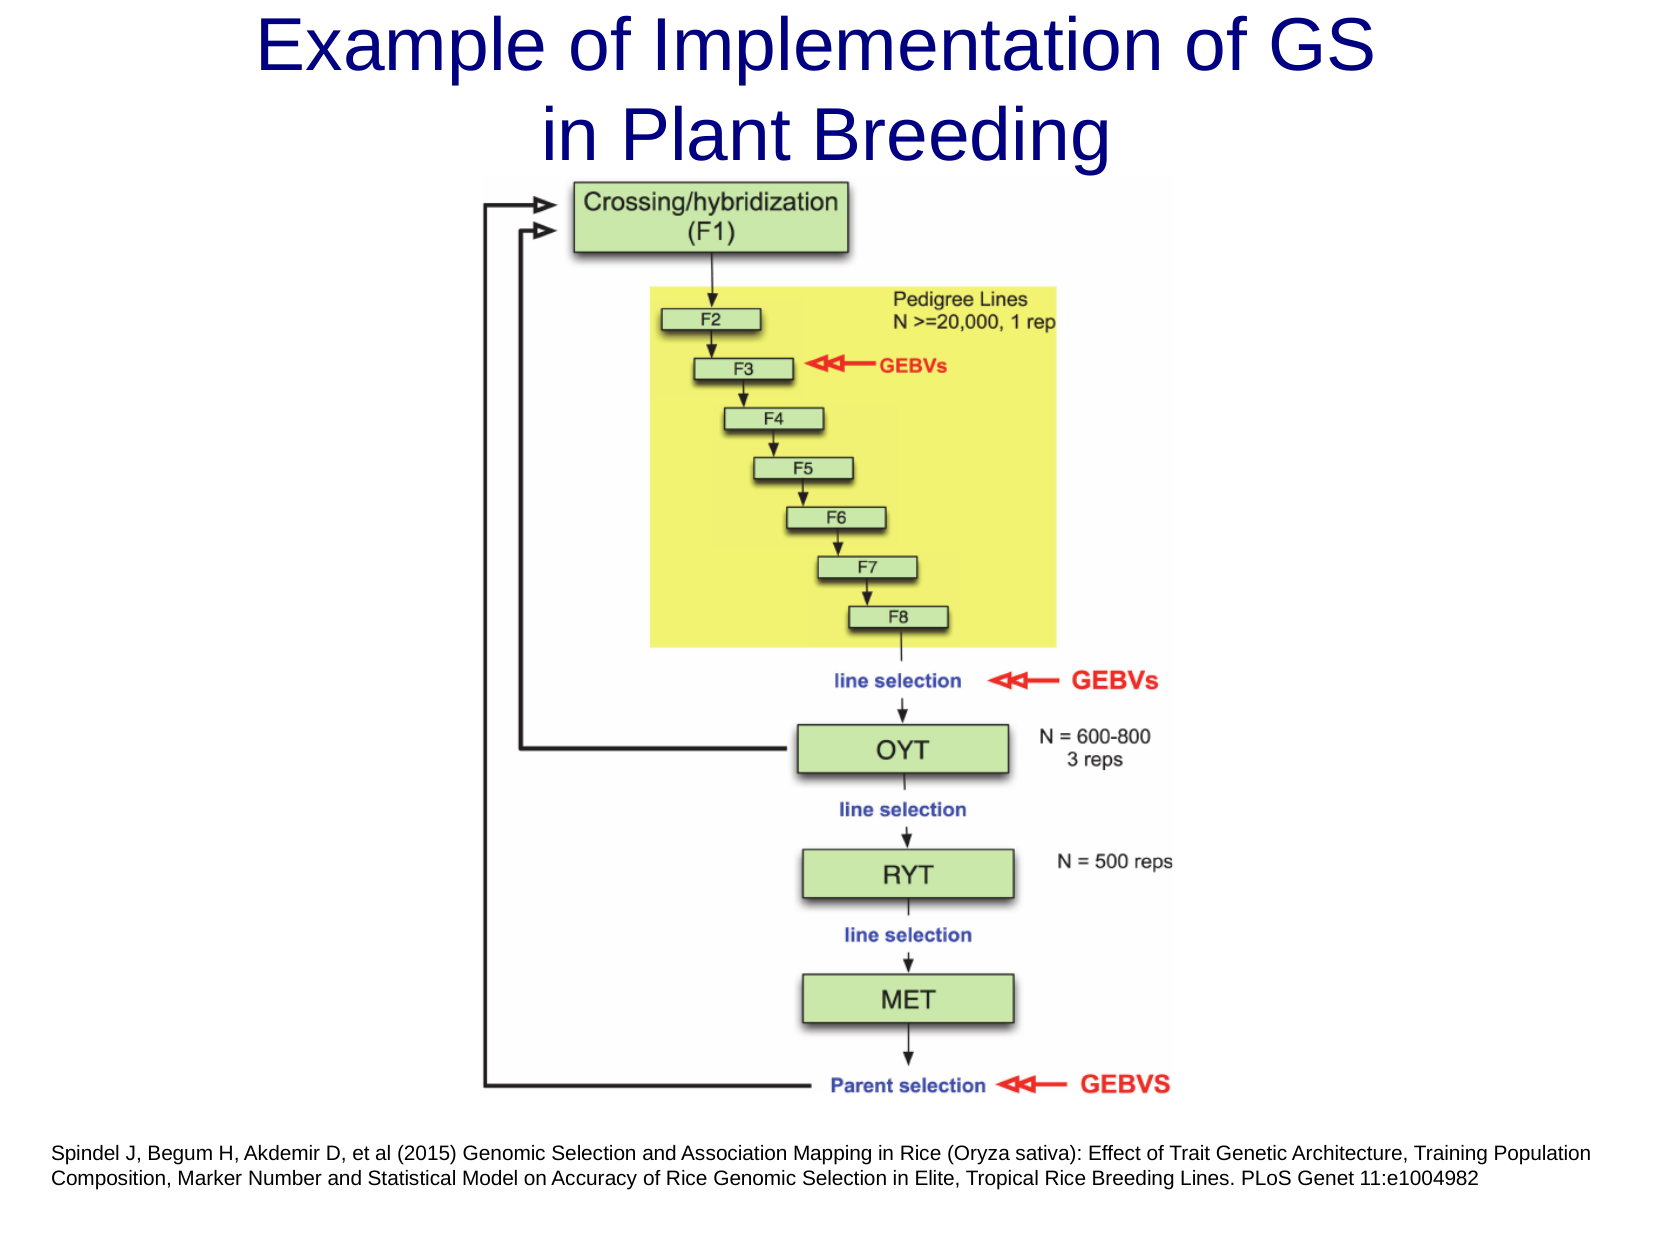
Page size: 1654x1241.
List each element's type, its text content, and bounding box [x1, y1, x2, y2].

picture [466, 165, 1206, 1098]
text_box Example of Implementation of GS in Plant Breeding [82, 0, 1571, 189]
text_box Spindel J, Begum H, Akdemir D, et al (2015) Genomic Selection and Association Mapping in Rice (Oryza sativa): Effect of Trait Genetic Architecture, Training Population Composition, Marker Number and Statistical Model on Accuracy of Rice Genomic Selection in Elite, Tropical Rice Breeding Lines. PLoS Genet 11:e1004982 [36, 1132, 1607, 1217]
